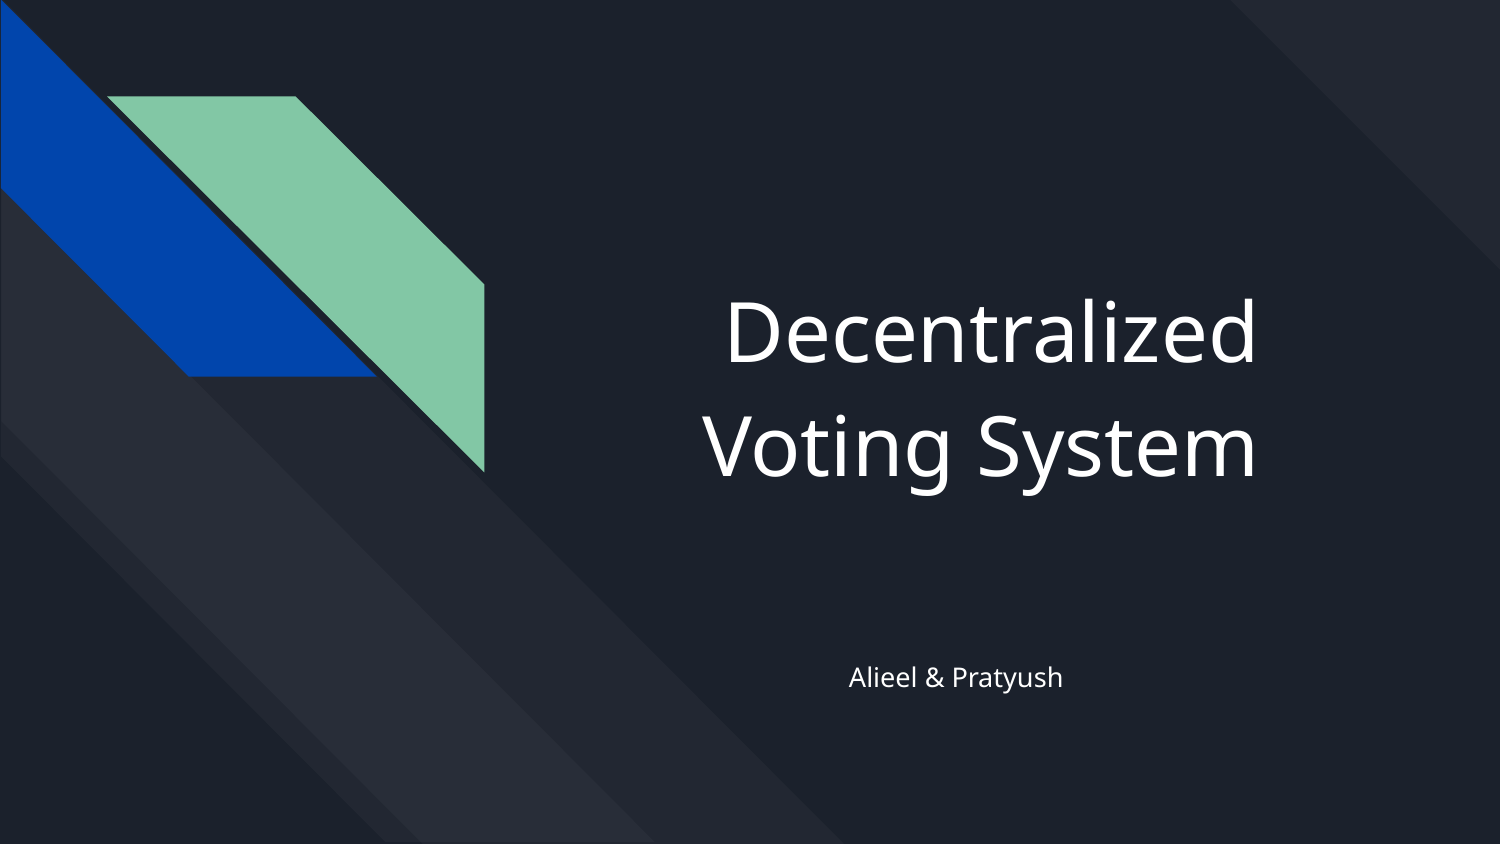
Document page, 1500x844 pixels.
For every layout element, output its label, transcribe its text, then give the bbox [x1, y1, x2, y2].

subtitle Alieel & Pratyush [833, 643, 1404, 727]
title Decentralized Voting System [580, 258, 1404, 518]
